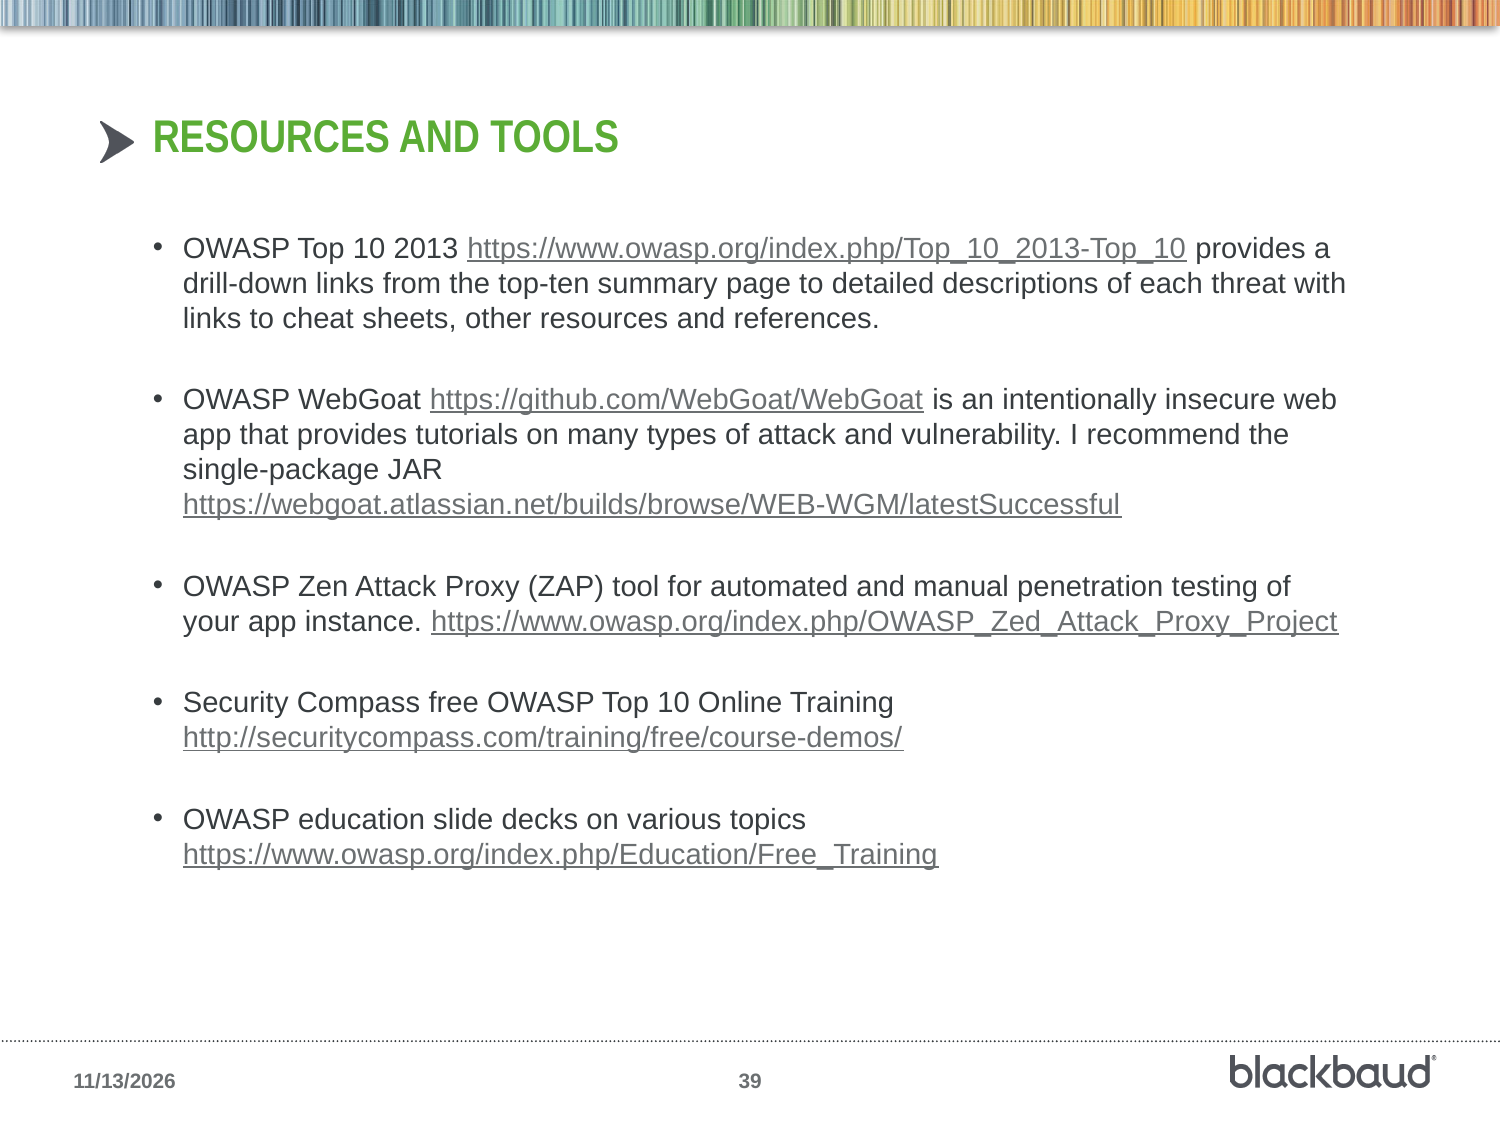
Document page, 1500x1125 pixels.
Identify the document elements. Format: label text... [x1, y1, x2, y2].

picture [100, 121, 134, 163]
title RESOURCES and tools [138, 98, 1370, 222]
picture [1230, 1055, 1437, 1088]
list OWASP Top 10 2013 https://www.owasp.org/index.php/Top_10_2013-Top_10 provides a drill-down links from the top-ten summary page to detailed descriptions of each threat with links to cheat sheets, other resources and references. OWASP WebGoat https://github.com/WebGoat/WebGoat is an intentionally insecure web app that provides tutorials on many types of attack and vulnerability. I recommend the single-package JAR https://webgoat.atlassian.net/builds/browse/WEB-WGM/latestSuccessful OWASP Zen Attack Proxy (ZAP) tool for automated and manual penetration testing of your app instance. https://www.owasp.org/index.php/OWASP_Zed_Attack_Proxy_Project Security Compass free OWASP Top 10 Online Training http://securitycompass.com/training/free/course-demos/ OWASP education slide decks on various topics https://www.owasp.org/index.php/Education/Free_Training [138, 222, 1370, 1009]
picture [0, 0, 1500, 26]
